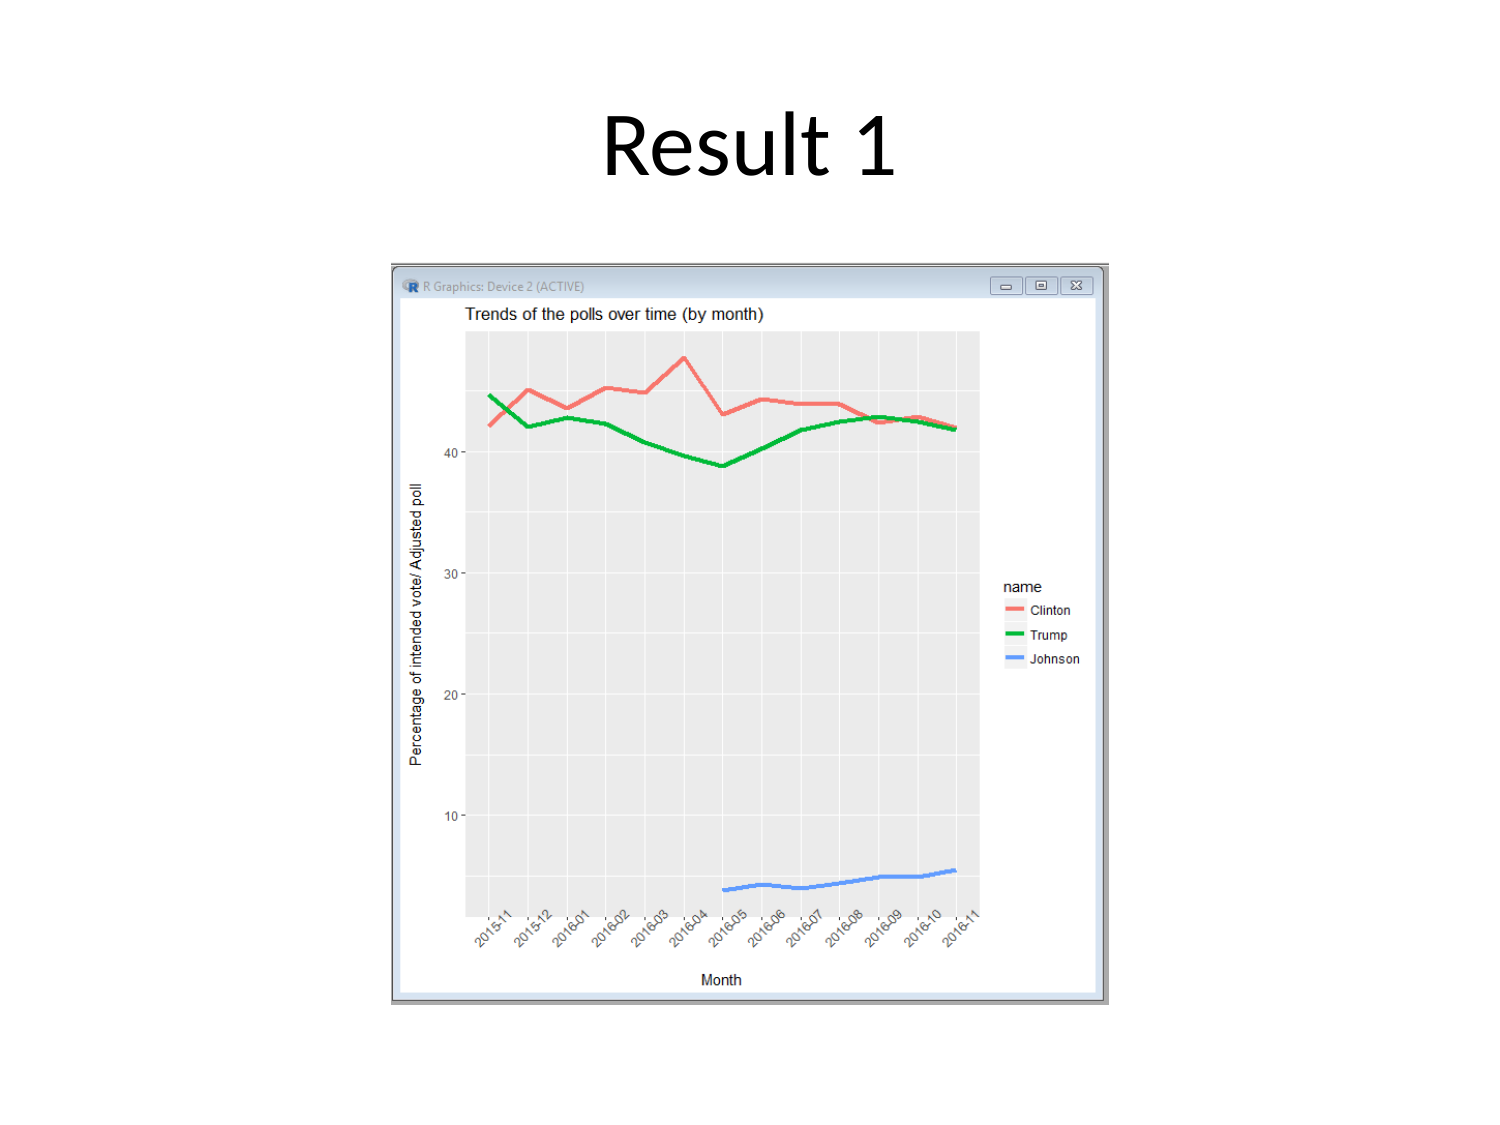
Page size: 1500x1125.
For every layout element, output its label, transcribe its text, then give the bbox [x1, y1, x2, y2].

title Result 1 [75, 45, 1425, 233]
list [390, 262, 1109, 1006]
